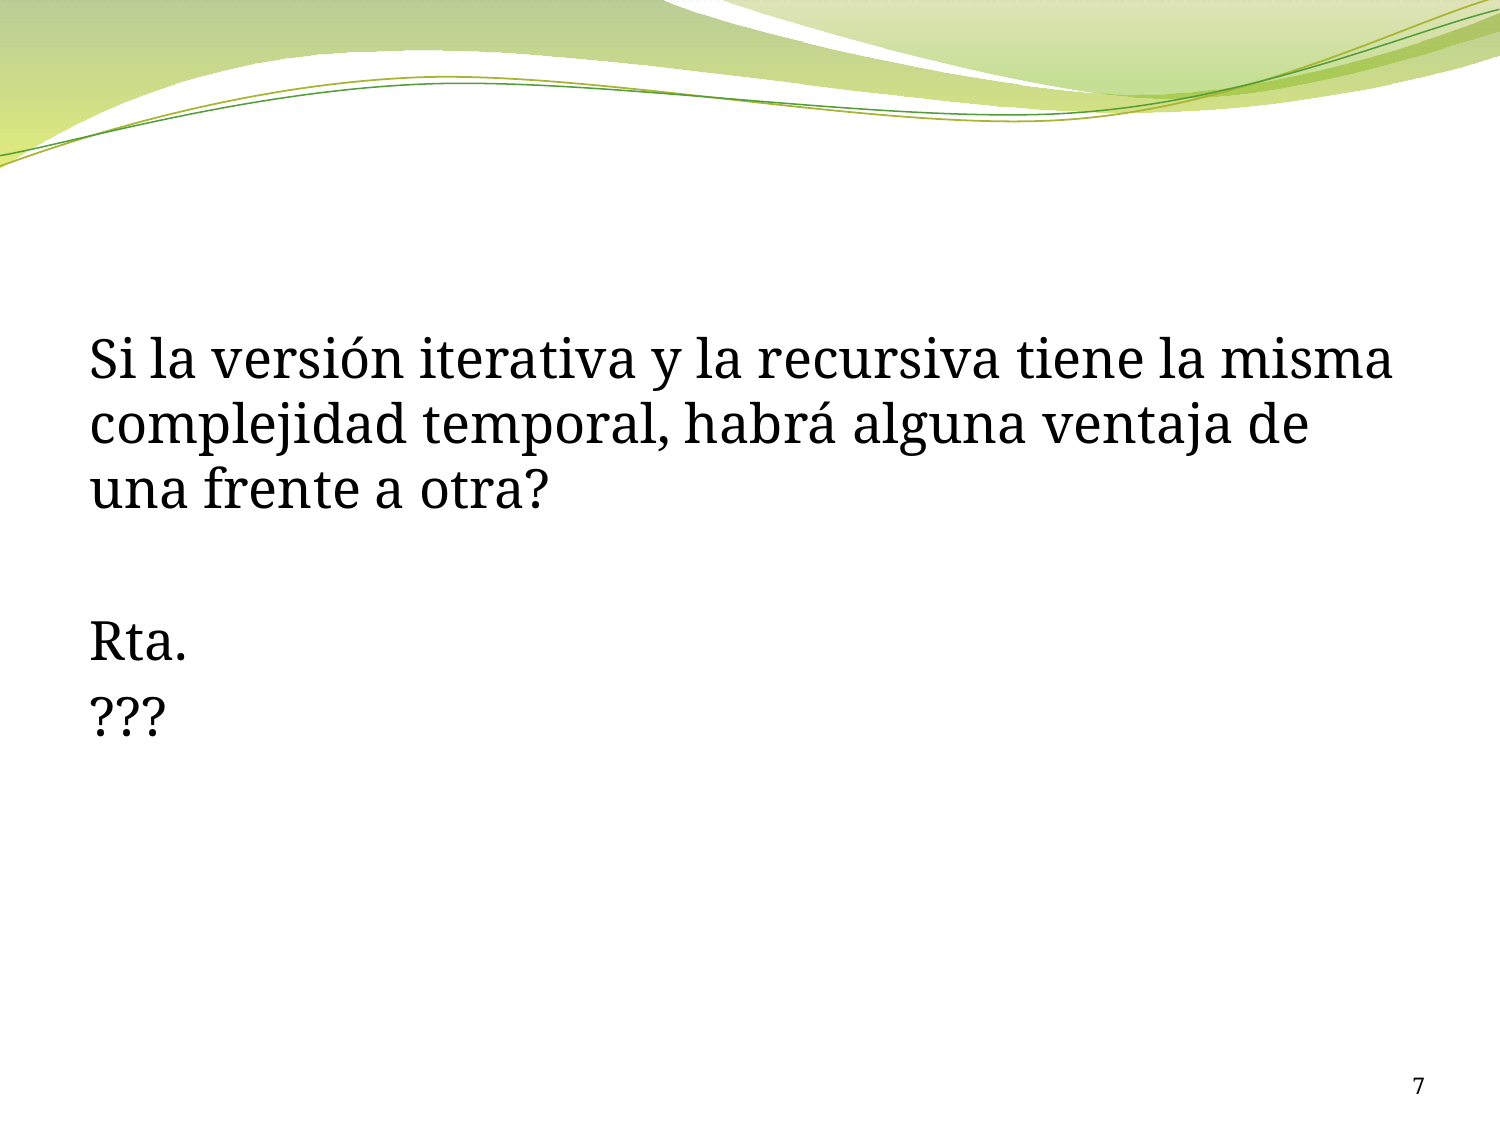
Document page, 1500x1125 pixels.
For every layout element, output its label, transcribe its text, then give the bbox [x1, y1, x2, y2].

slide_number 7 [1299, 1042, 1425, 1103]
list Si la versión iterativa y la recursiva tiene la misma complejidad temporal, habrá alguna ventaja de una frente a otra? Rta. ??? [75, 317, 1425, 1038]
